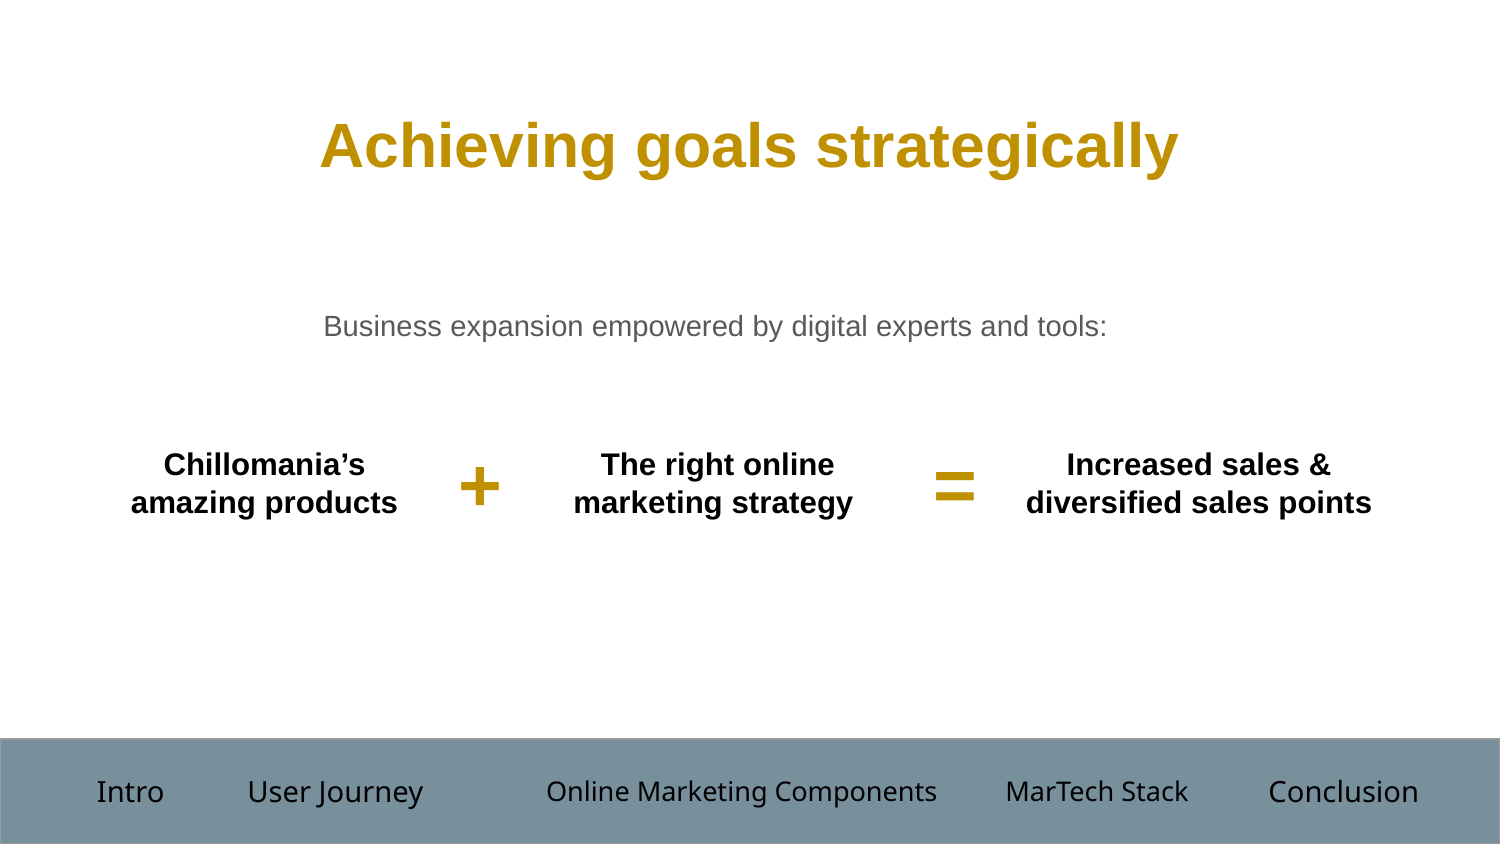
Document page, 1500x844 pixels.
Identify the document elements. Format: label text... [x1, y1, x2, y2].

text_box [0, 739, 1500, 844]
text_box Business expansion empowered by digital experts and tools: [308, 292, 1128, 358]
text_box Chillomania’s amazing products [110, 429, 419, 535]
text_box The right online marketing strategy [542, 429, 894, 535]
title Achieving goals strategically [284, 24, 1216, 196]
text_box = [918, 421, 985, 542]
text_box + [443, 421, 518, 542]
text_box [81, 758, 1456, 825]
text_box Increased sales & diversified sales points [1009, 429, 1389, 535]
